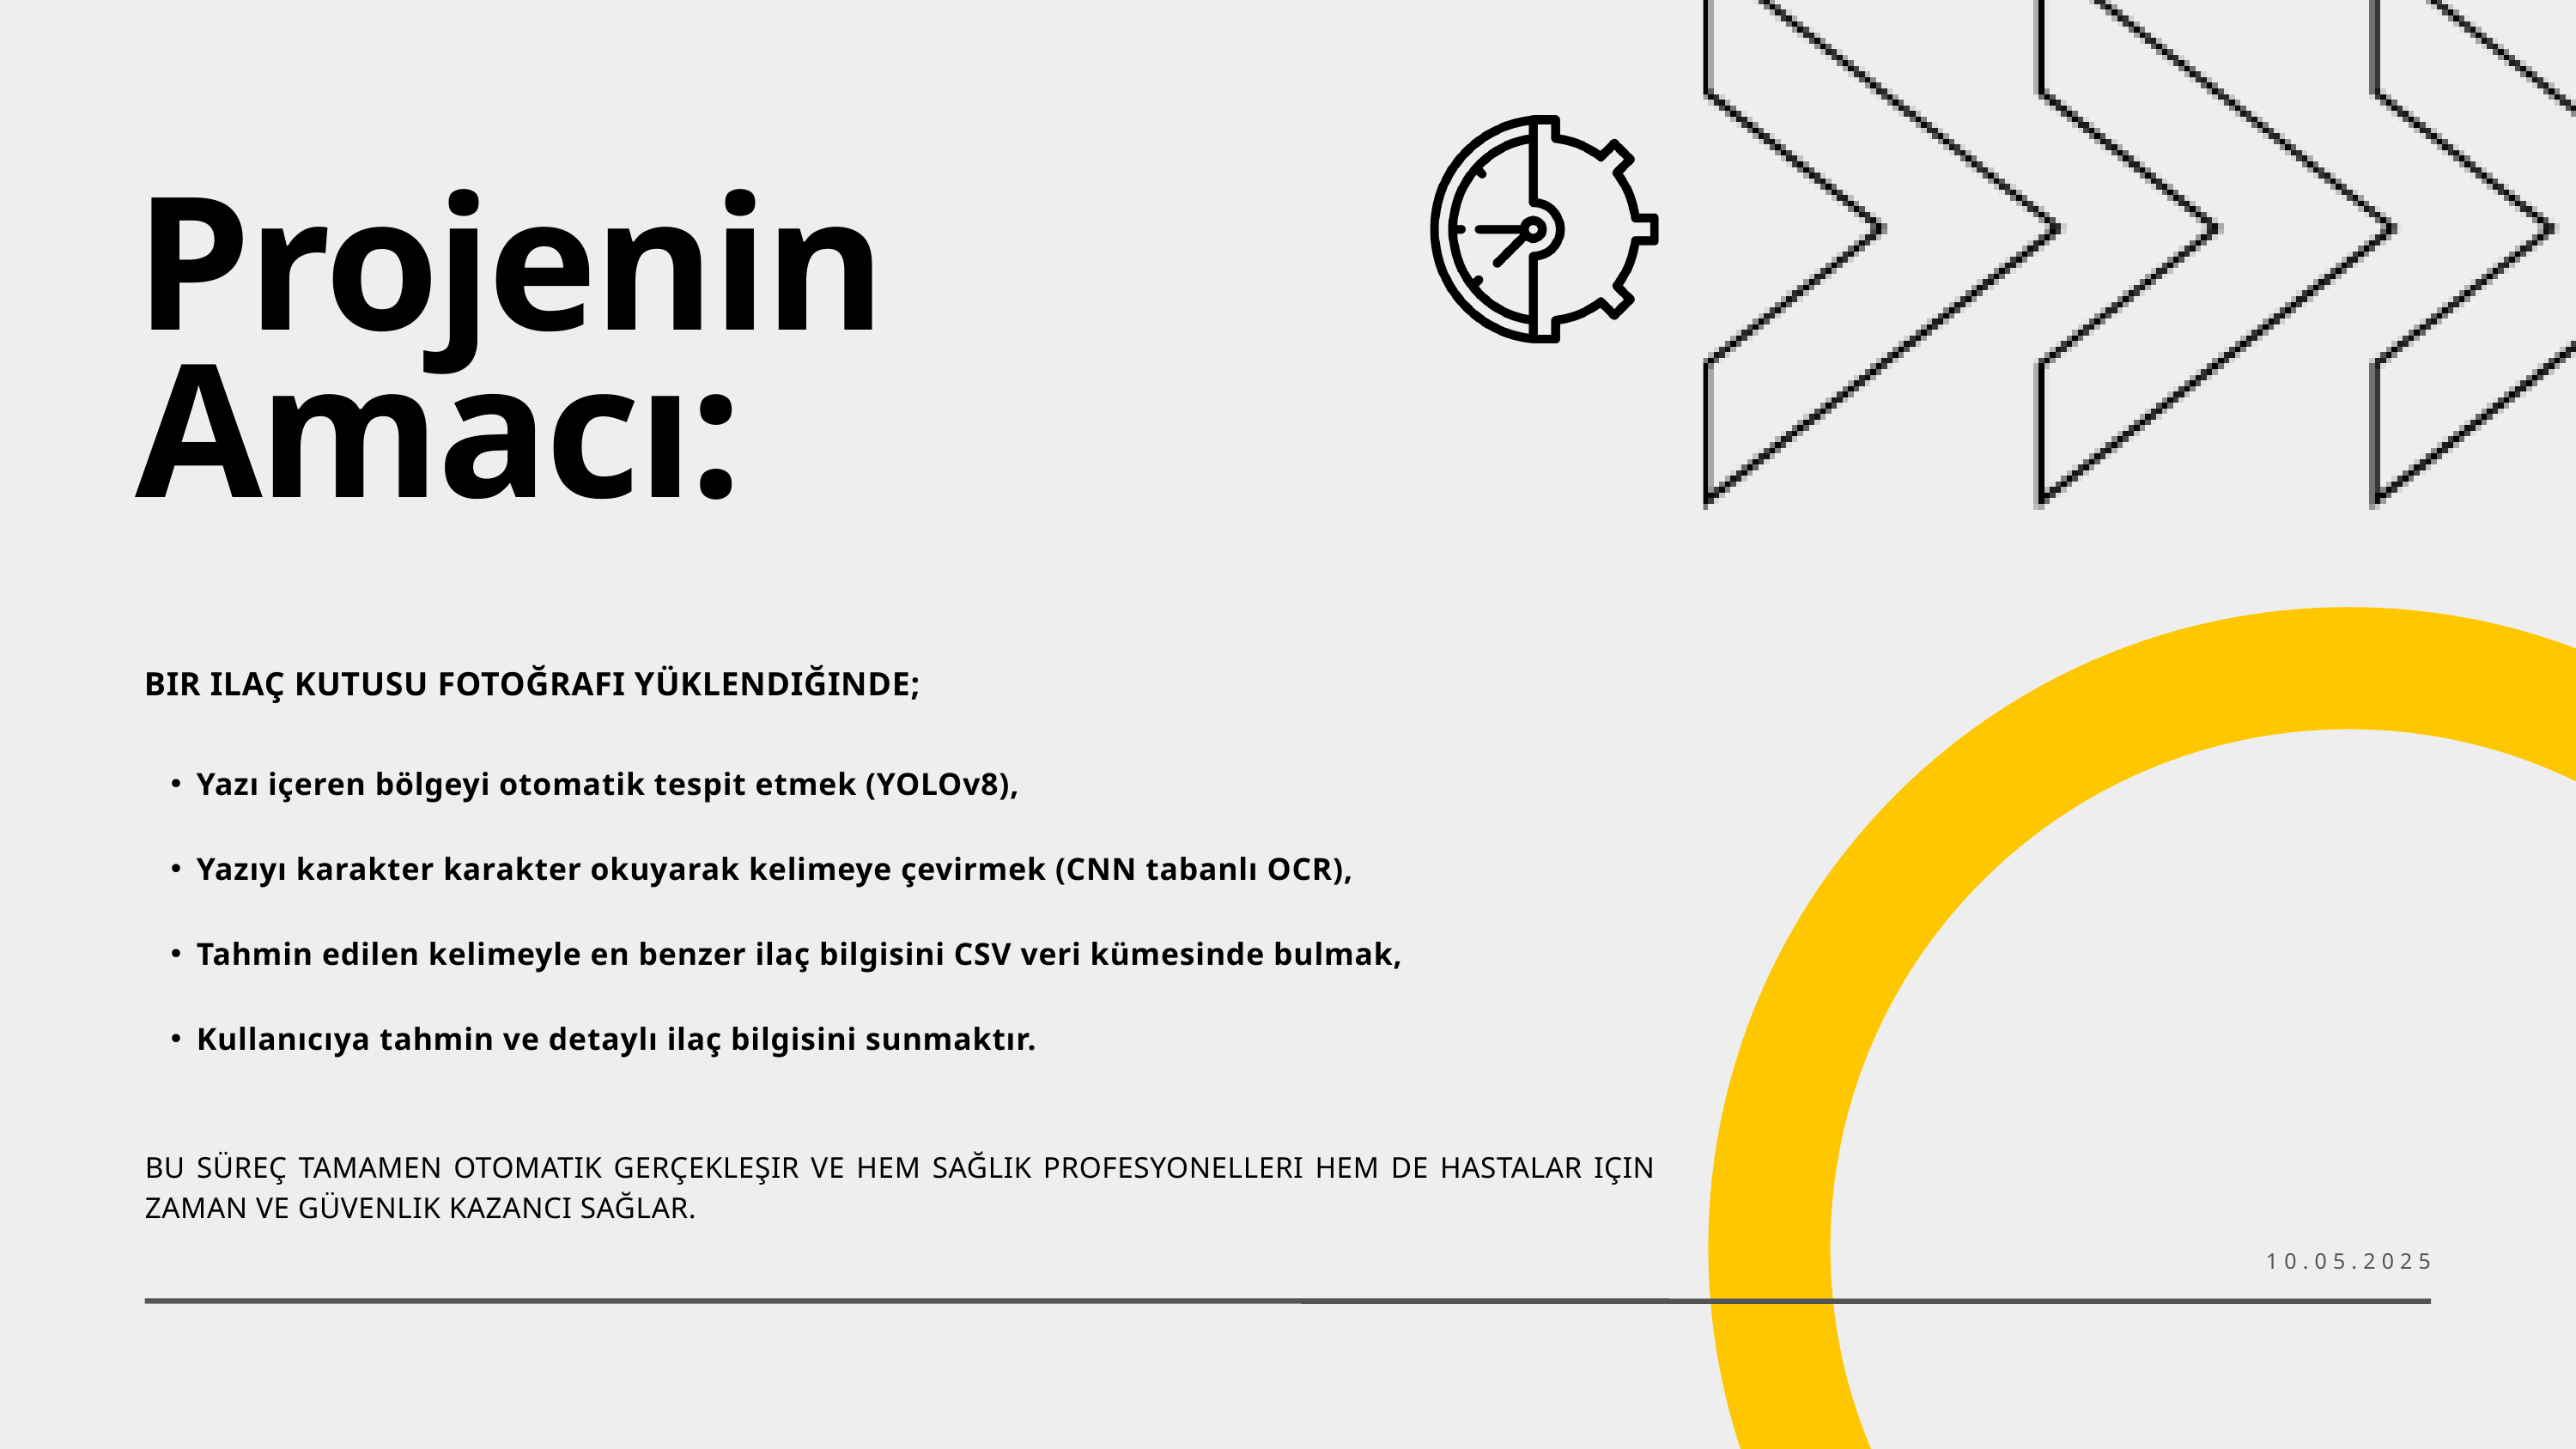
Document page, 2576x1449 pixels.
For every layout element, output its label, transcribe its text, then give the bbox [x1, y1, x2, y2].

text_box [1703, 0, 2576, 510]
text_box Projenin Amacı: [135, 200, 1030, 535]
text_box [1769, 668, 2576, 1449]
text_box [1430, 115, 1659, 343]
text_box Yazı içeren bölgeyi otomatik tespit etmek (YOLOv8), Yazıyı karakter karakter okuyarak kelimeye çevirmek (CNN tabanlı OCR), Tahmin edilen kelimeyle en benzer ilaç bilgisini CSV veri kümesinde bulmak, Kullanıcıya tahmin ve detaylı ilaç bilgisini sunmaktır. [144, 758, 1476, 1100]
text_box BU SÜREÇ TAMAMEN OTOMATIK GERÇEKLEŞIR VE HEM SAĞLIK PROFESYONELLERI HEM DE HASTALAR IÇIN ZAMAN VE GÜVENLIK KAZANCI SAĞLAR. [144, 1143, 1659, 1224]
text_box BIR ILAÇ KUTUSU FOTOĞRAFI YÜKLENDIĞINDE; [135, 657, 1313, 702]
